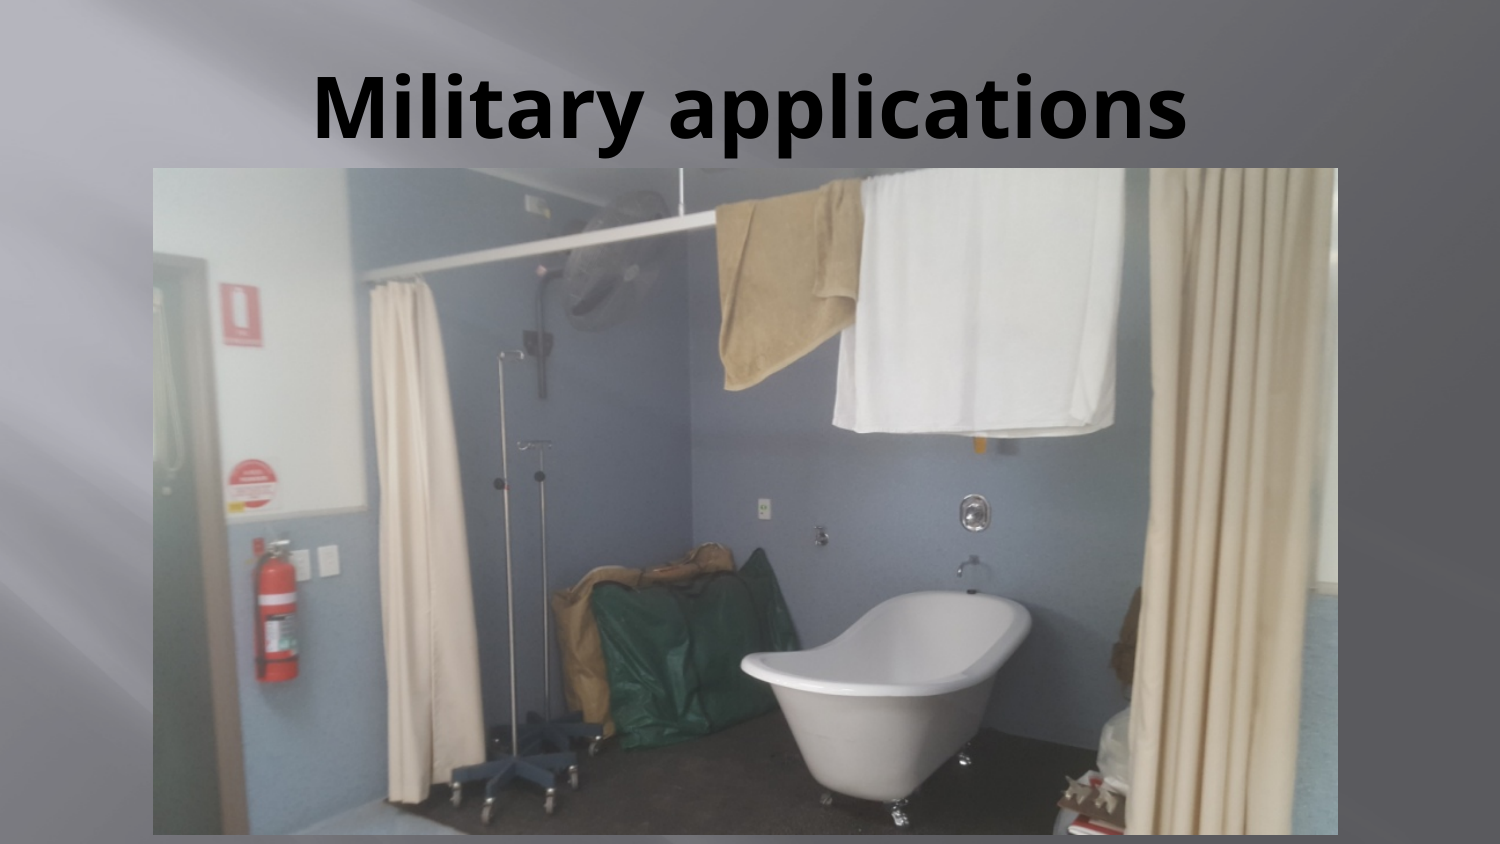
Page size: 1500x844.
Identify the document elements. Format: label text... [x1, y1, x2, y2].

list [153, 168, 1338, 835]
title Military applications [75, 33, 1425, 175]
